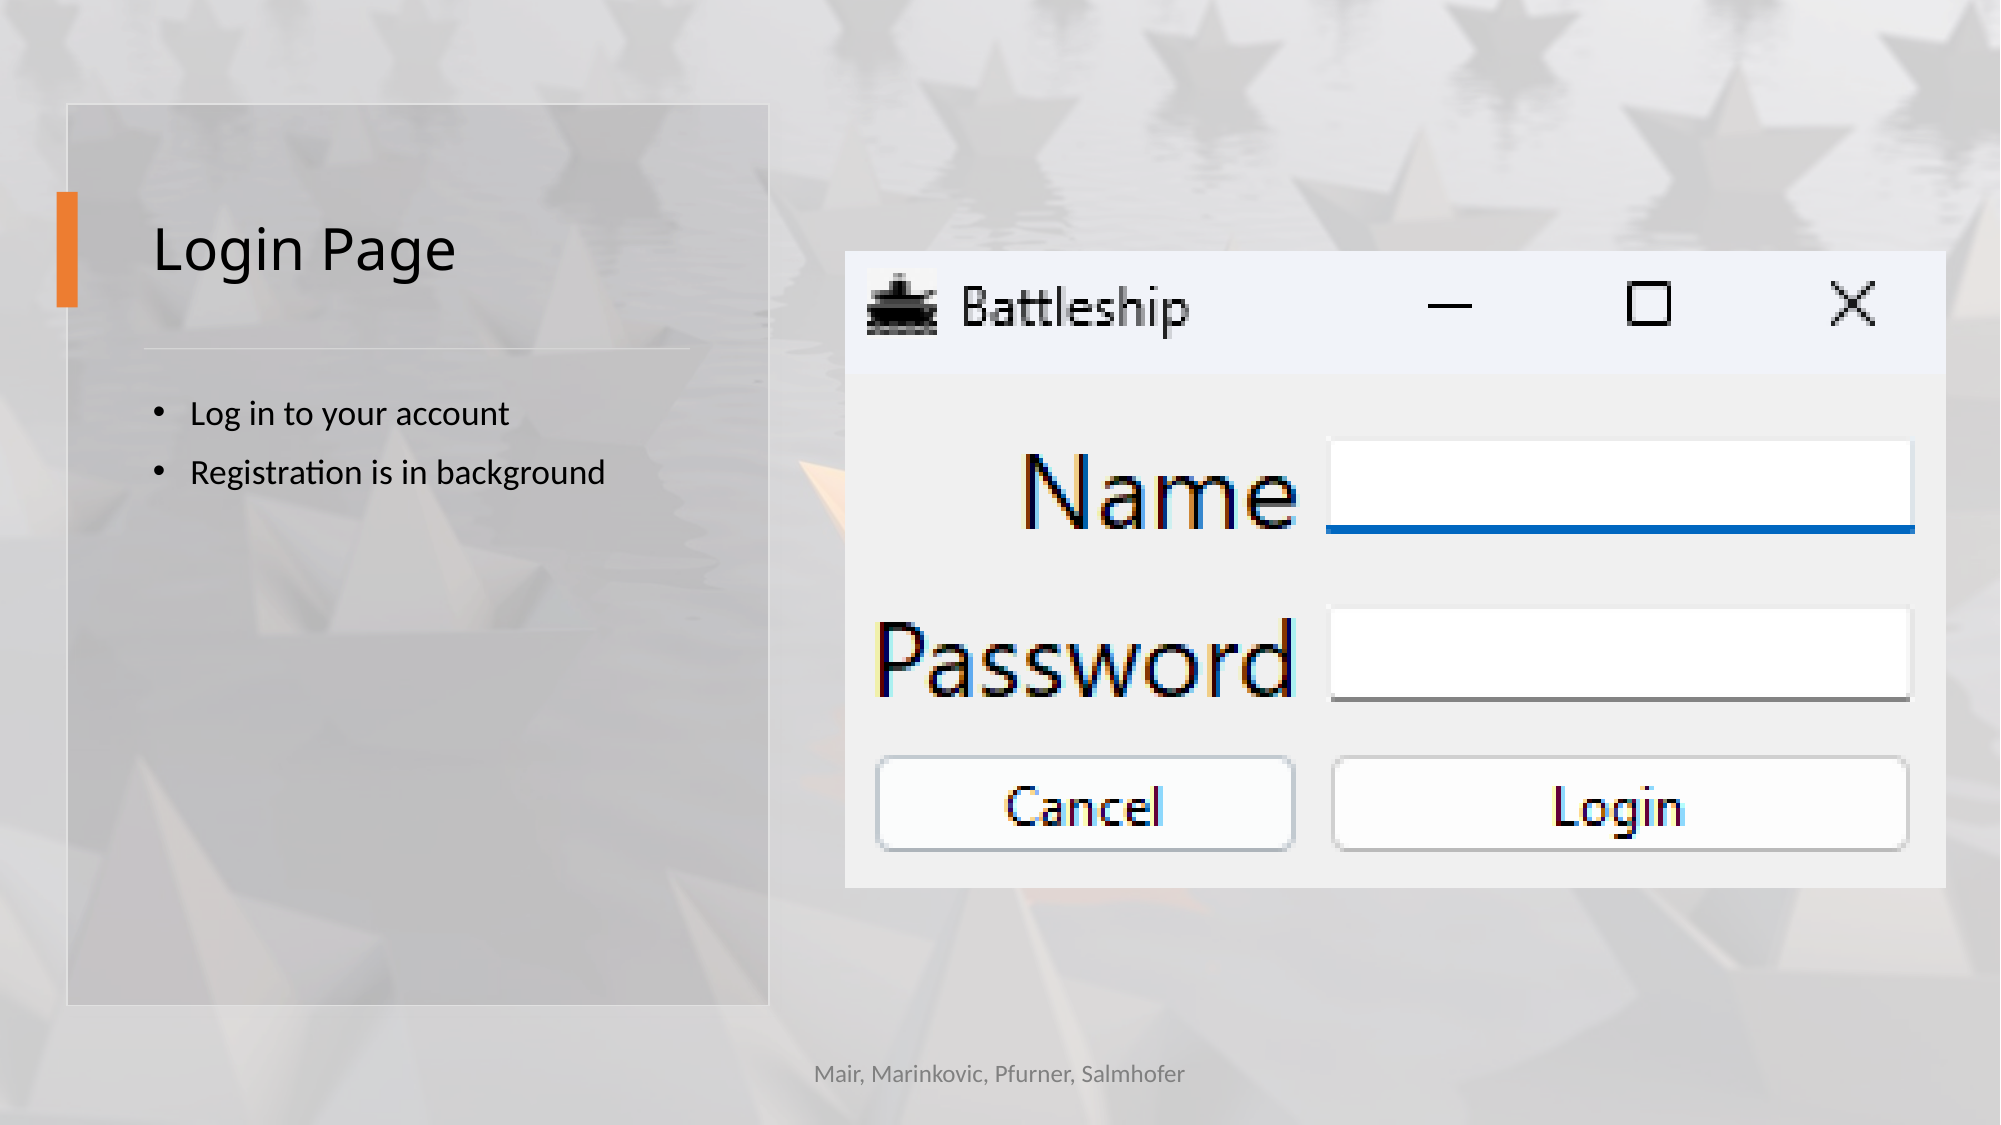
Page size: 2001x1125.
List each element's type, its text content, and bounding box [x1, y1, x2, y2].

text_box [66, 103, 770, 1006]
picture [845, 251, 1946, 888]
footer Mair, Marinkovic, Pfurner, Salmhofer [662, 1042, 1338, 1103]
text_box [66, 102, 779, 1016]
text_box [56, 191, 79, 308]
title Login Page [138, 160, 698, 342]
list Log in to your account Registration is in background [138, 386, 698, 949]
text_box [0, 0, 2000, 1125]
